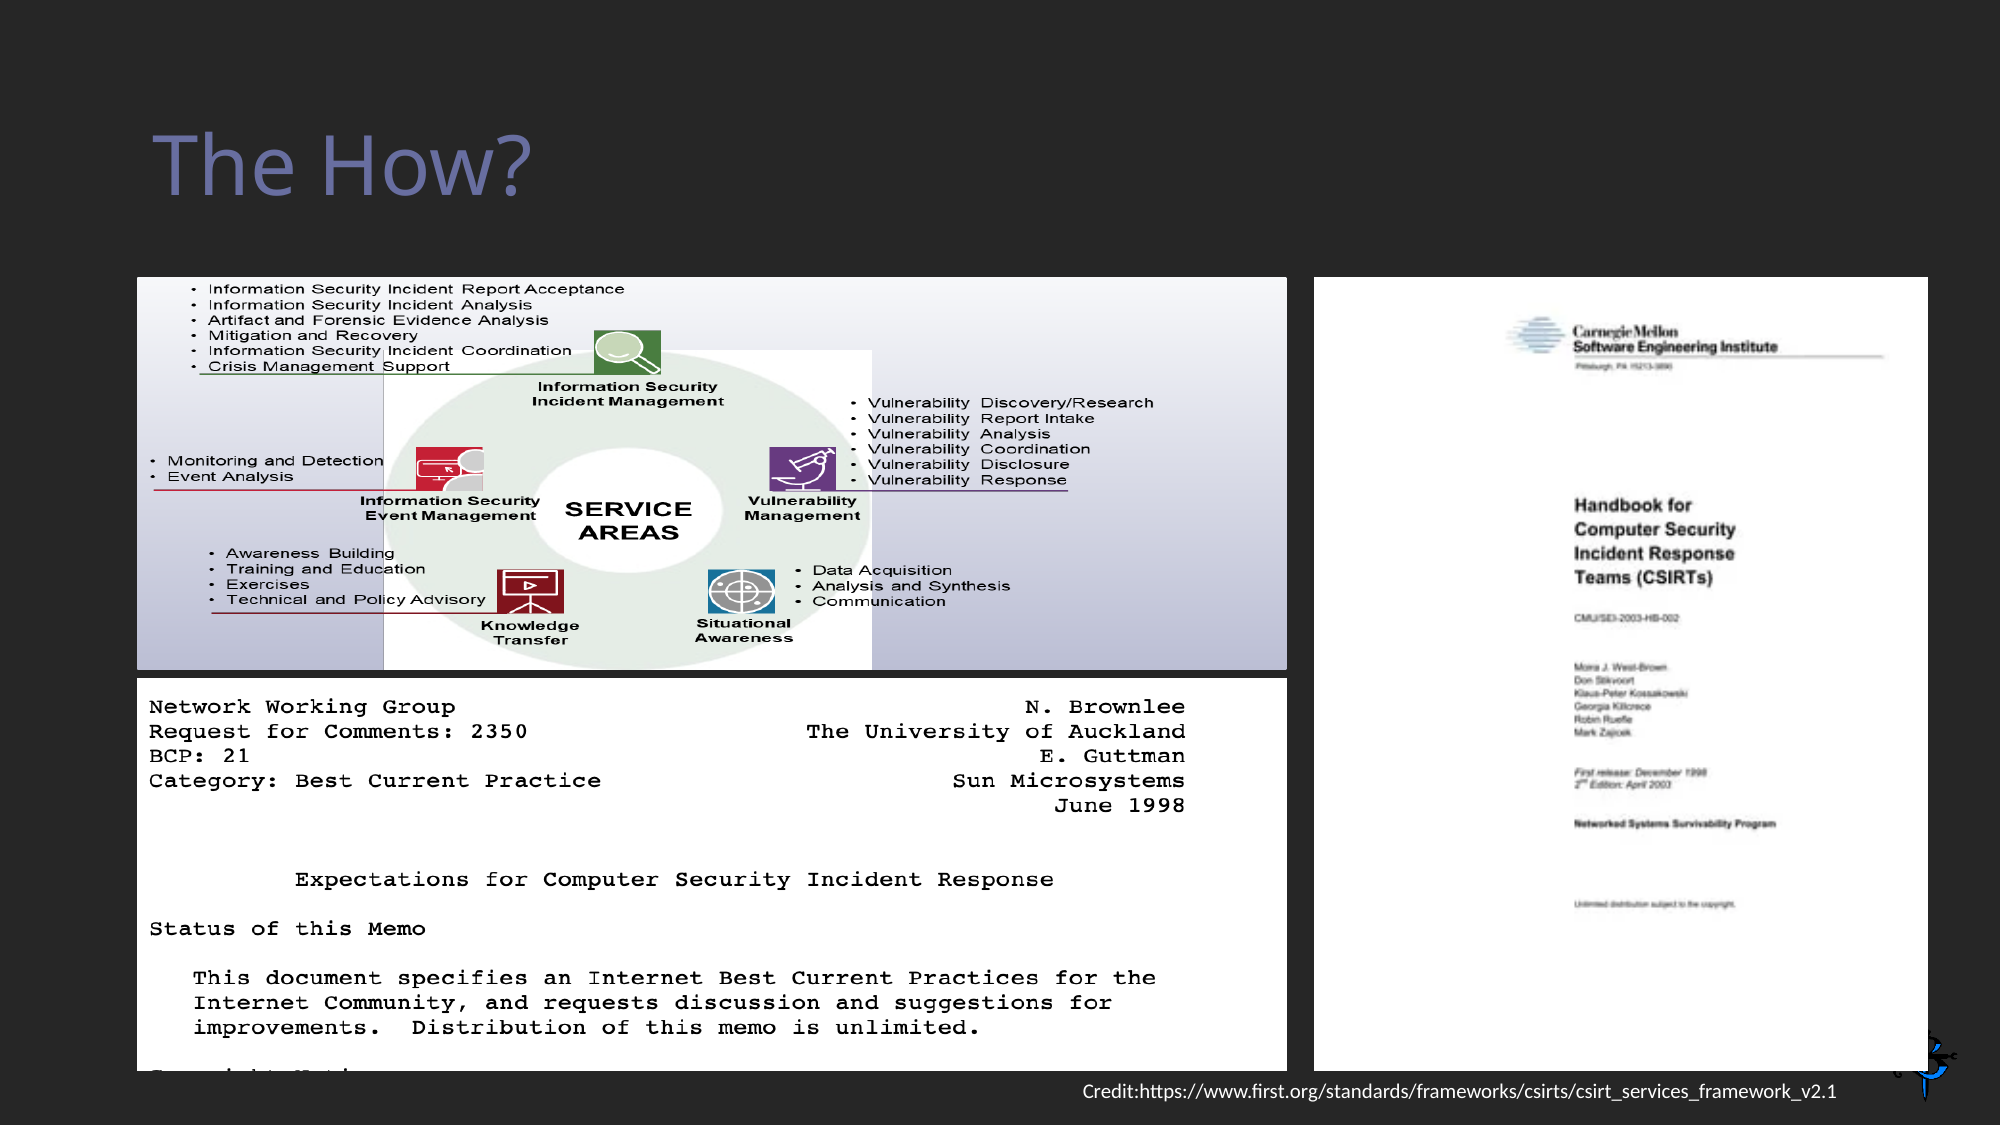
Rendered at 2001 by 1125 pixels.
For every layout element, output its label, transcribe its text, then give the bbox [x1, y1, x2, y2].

title The How? [137, 59, 1863, 278]
picture [137, 678, 1287, 1071]
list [137, 277, 1287, 670]
picture [1314, 277, 1988, 1125]
text_box Credit:https://www.first.org/standards/frameworks/csirts/csirt_services_framework_v2.1 [1068, 1070, 1906, 1110]
